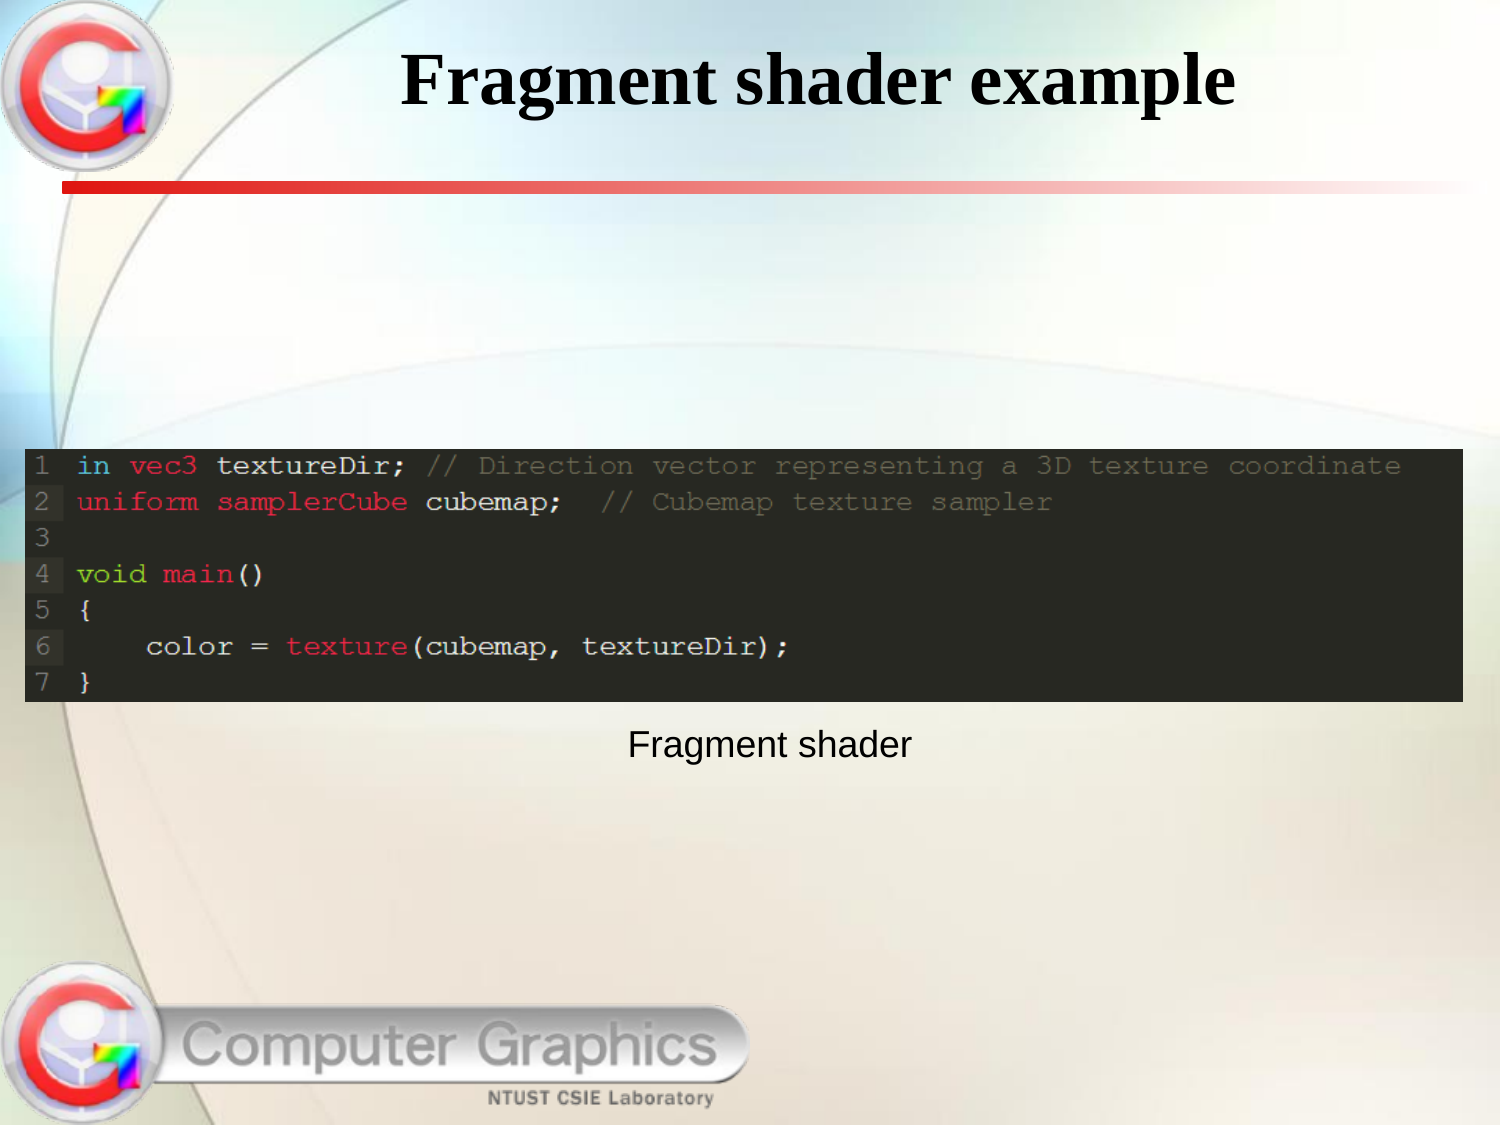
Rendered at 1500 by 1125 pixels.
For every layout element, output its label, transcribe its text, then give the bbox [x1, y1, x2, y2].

title Fragment shader example [174, 12, 1463, 138]
picture [0, 0, 1500, 1125]
text_box Fragment shader [612, 712, 928, 773]
